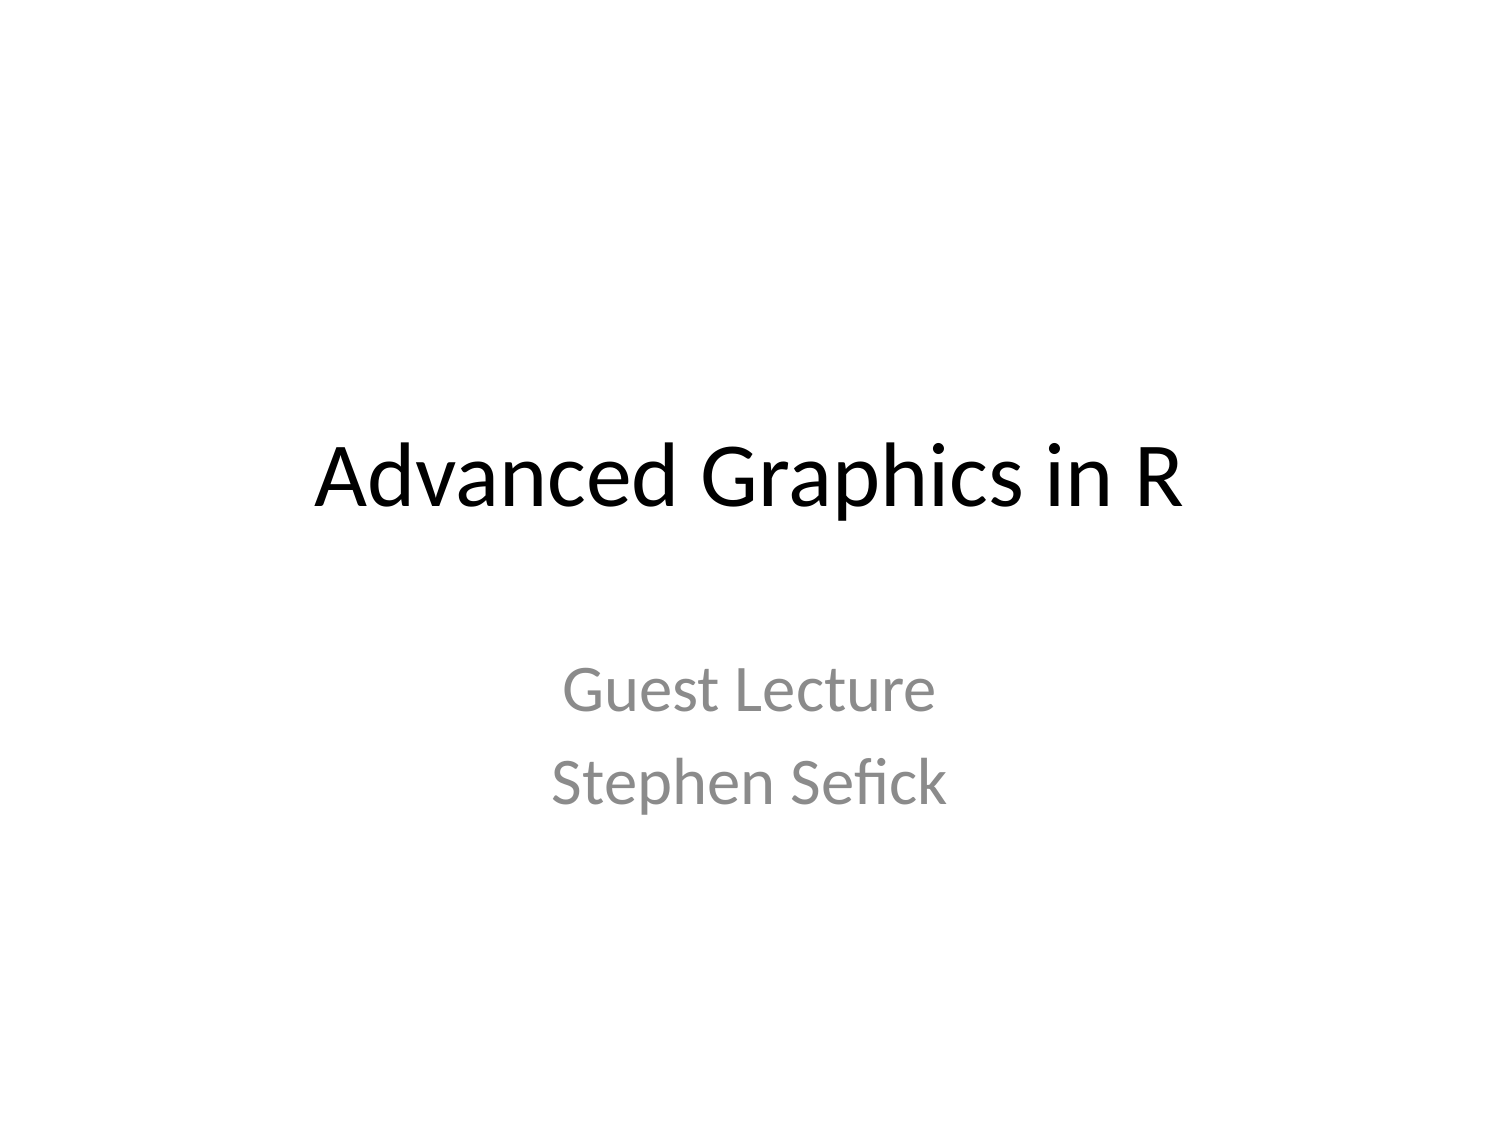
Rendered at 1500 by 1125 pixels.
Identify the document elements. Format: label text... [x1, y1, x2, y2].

title Advanced Graphics in R [112, 349, 1388, 591]
subtitle Guest Lecture Stephen Sefick [225, 637, 1275, 925]
